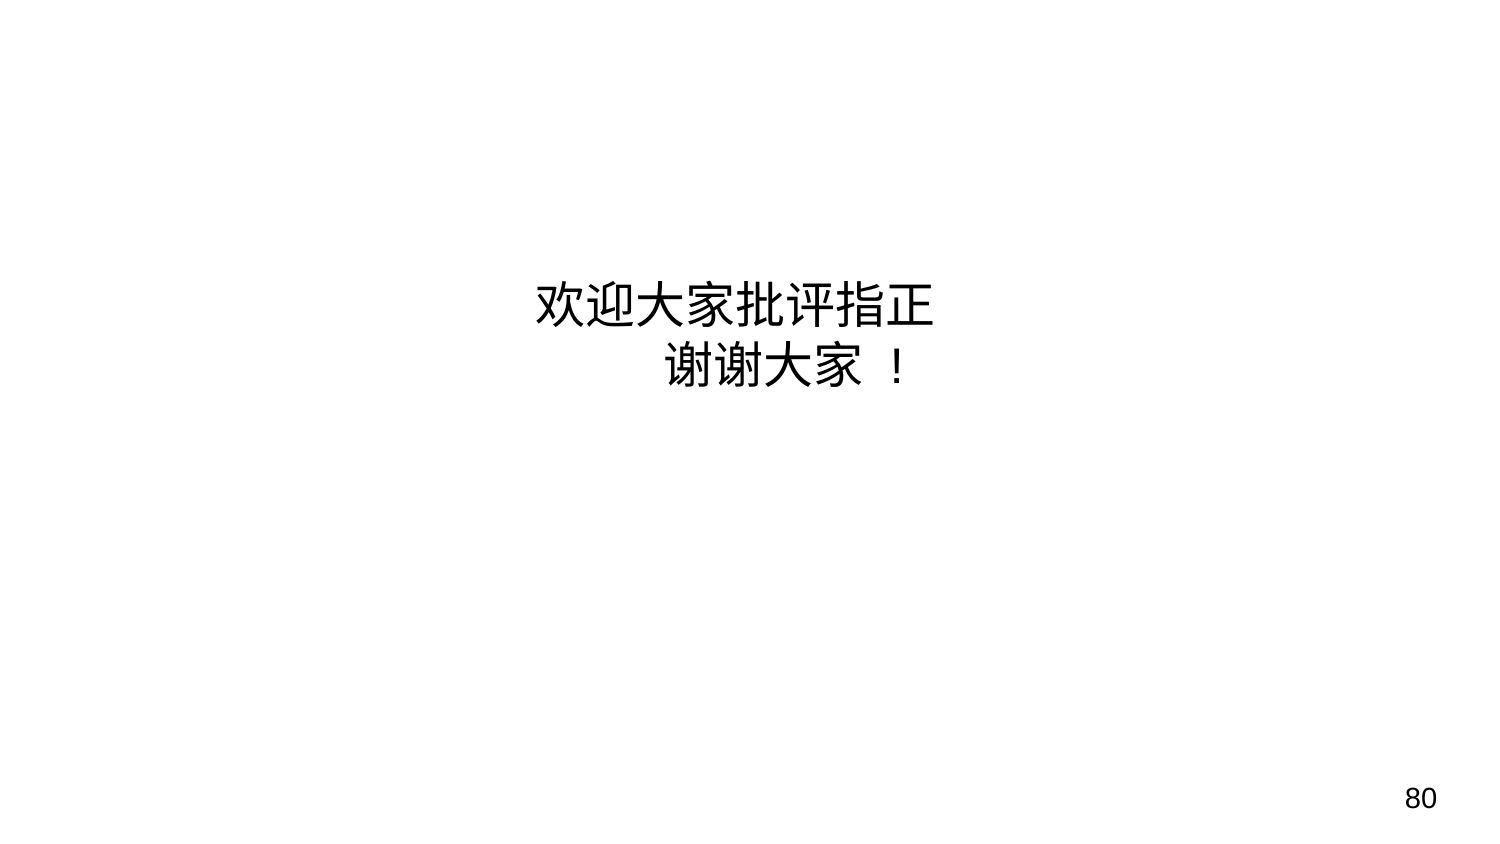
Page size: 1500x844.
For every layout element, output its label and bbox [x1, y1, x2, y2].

text_box [246, 206, 1225, 402]
slide_number [1389, 764, 1480, 830]
